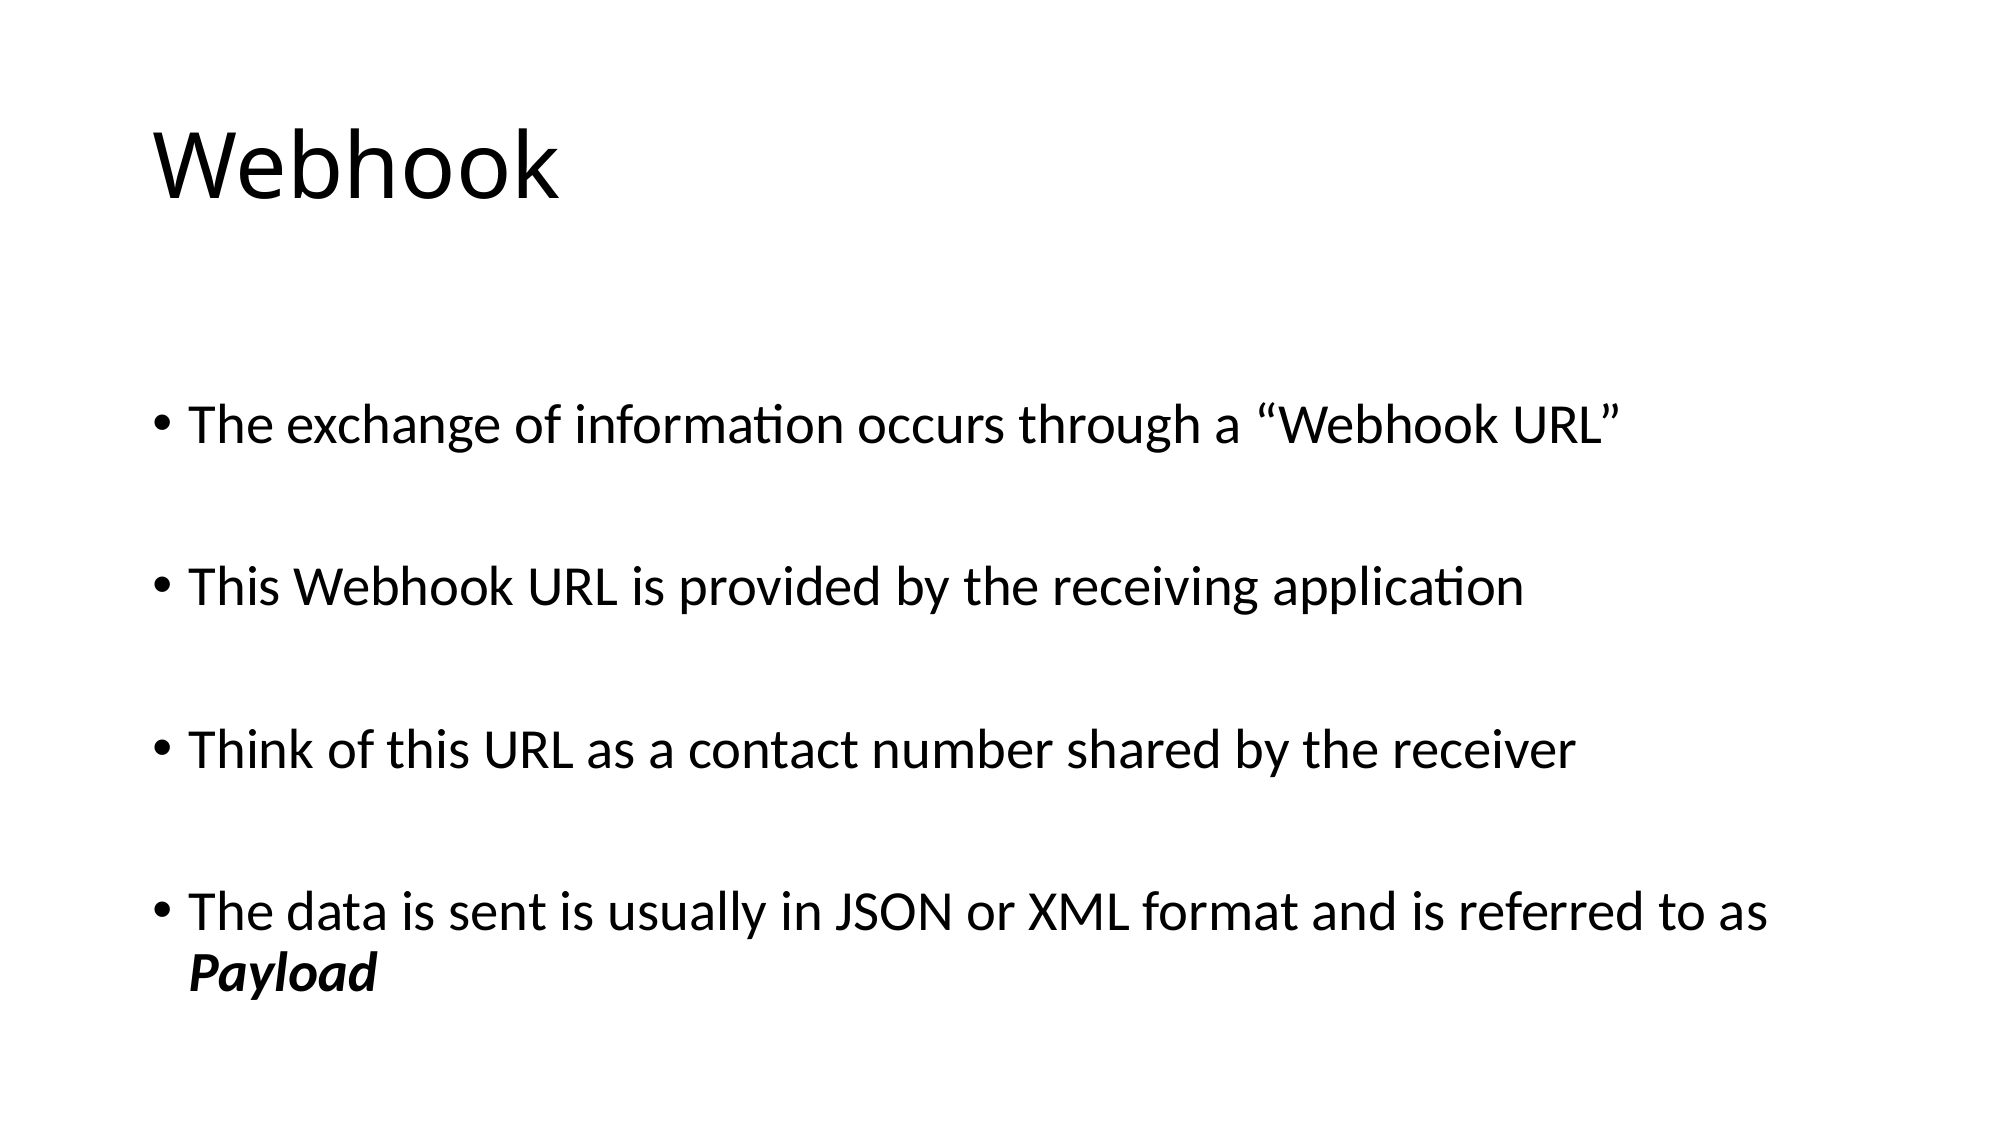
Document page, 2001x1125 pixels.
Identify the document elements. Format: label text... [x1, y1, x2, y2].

title Webhook [137, 59, 1863, 278]
list The exchange of information occurs through a “Webhook URL” This Webhook URL is provided by the receiving application Think of this URL as a contact number shared by the receiver The data is sent is usually in JSON or XML format and is referred to as Payload [137, 299, 1863, 1014]
